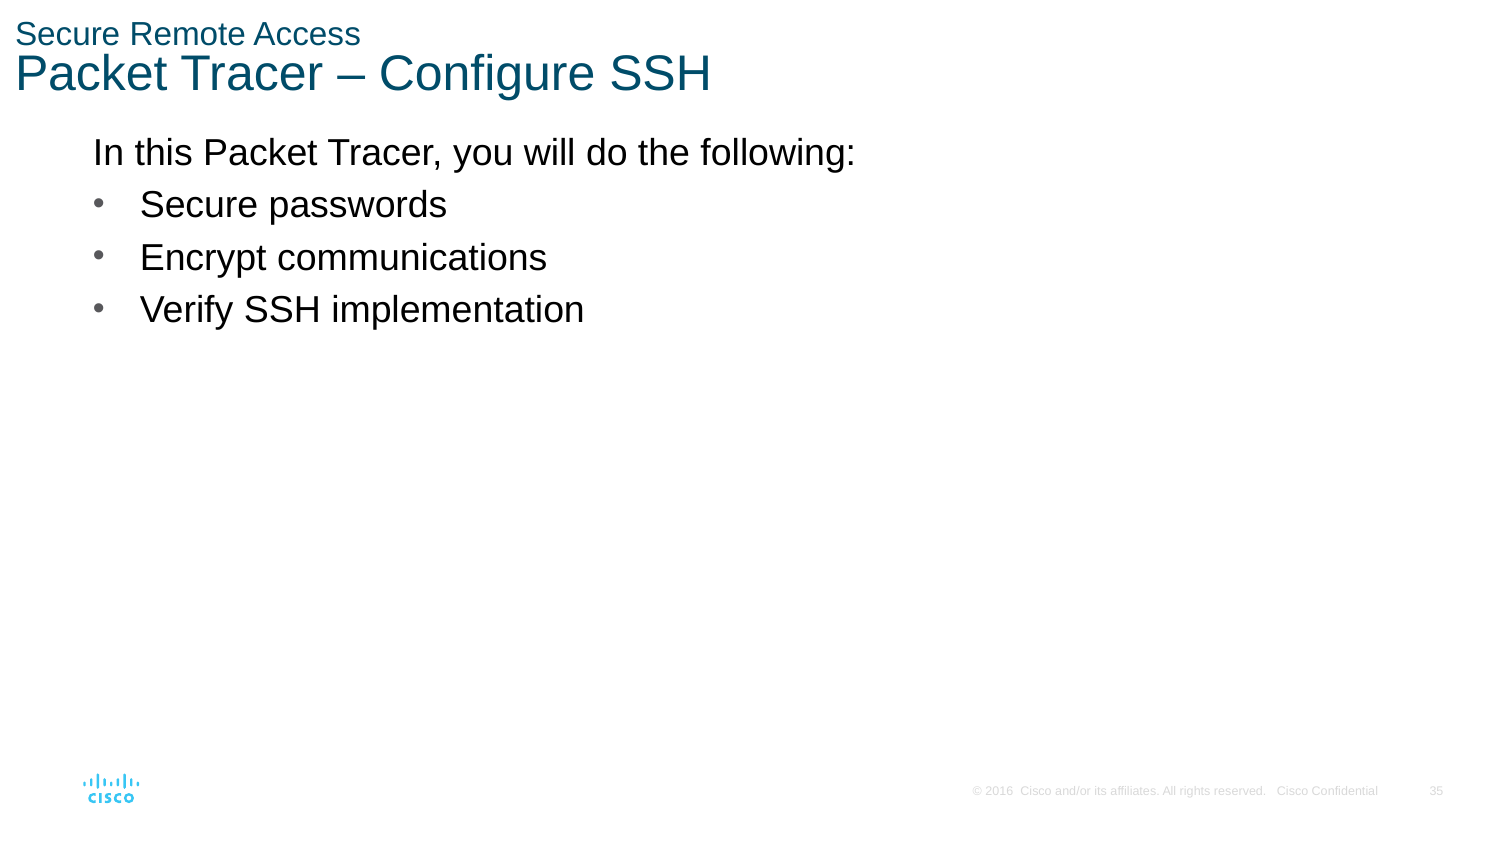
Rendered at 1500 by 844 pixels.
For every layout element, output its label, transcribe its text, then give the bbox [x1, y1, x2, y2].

title Secure Remote Access Packet Tracer – Configure SSH [0, 0, 1369, 121]
list In this Packet Tracer, you will do the following: Secure passwords Encrypt communications Verify SSH implementation [77, 120, 1437, 726]
